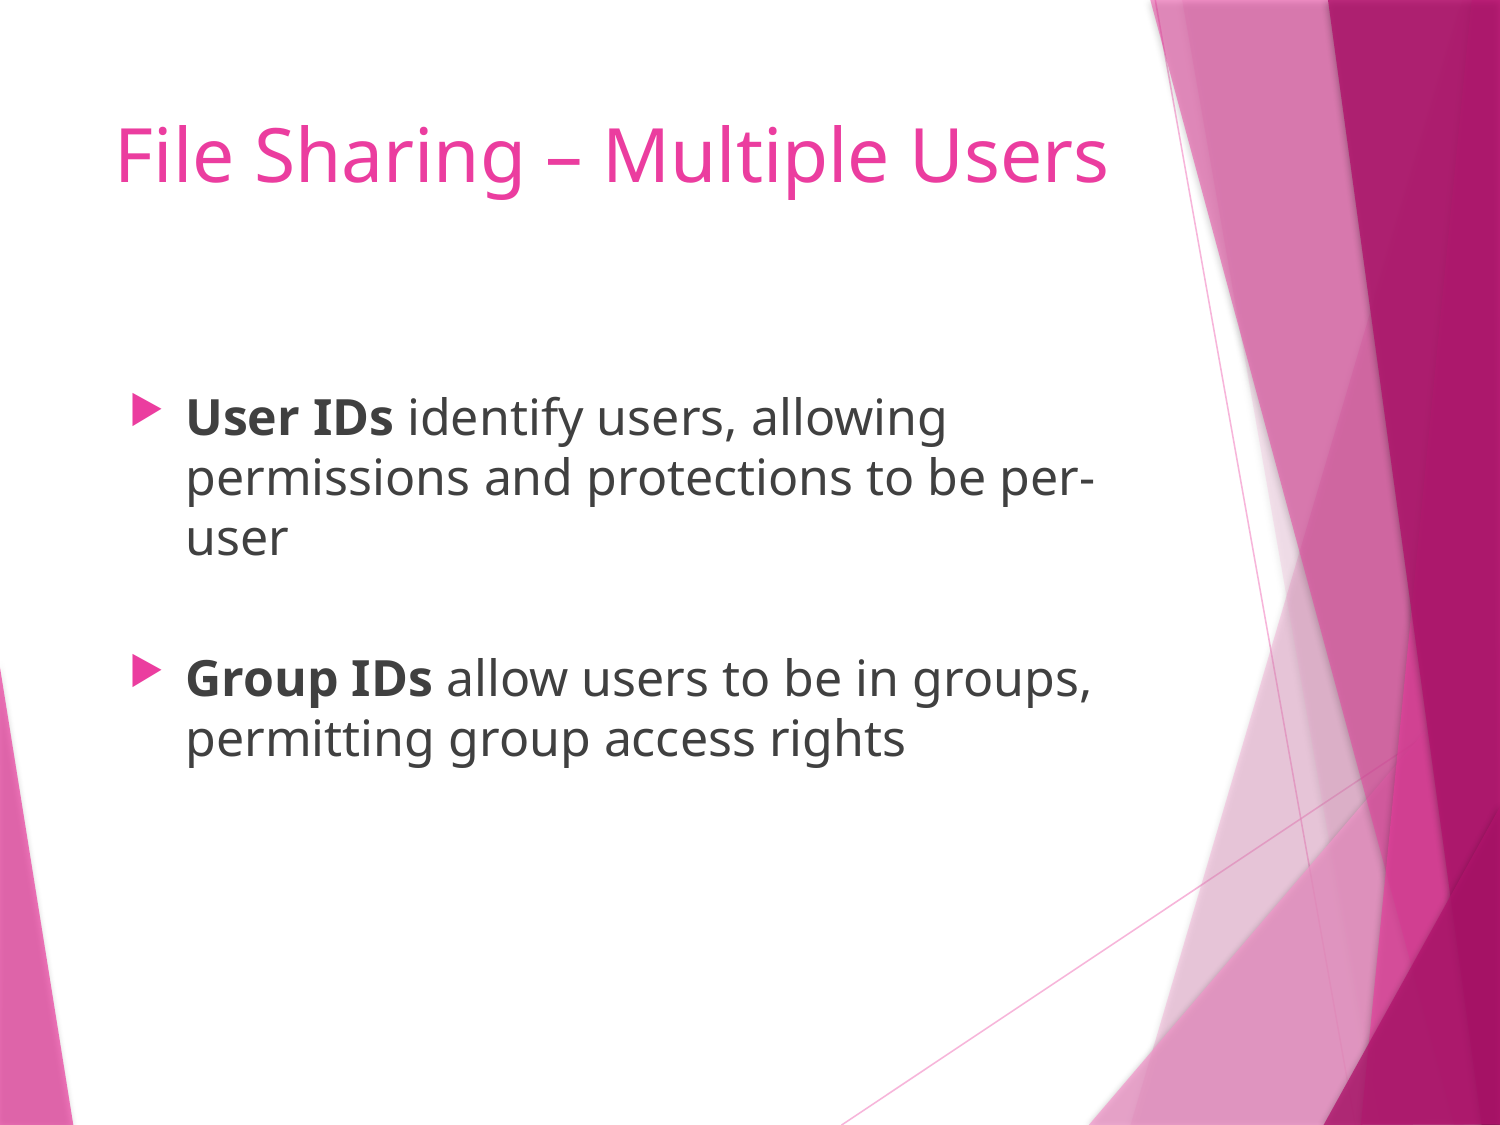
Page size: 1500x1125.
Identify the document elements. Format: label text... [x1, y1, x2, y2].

list User IDs identify users, allowing permissions and protections to be per-user Group IDs allow users to be in groups, permitting group access rights [114, 377, 1175, 806]
title File Sharing – Multiple Users [99, 99, 1142, 317]
